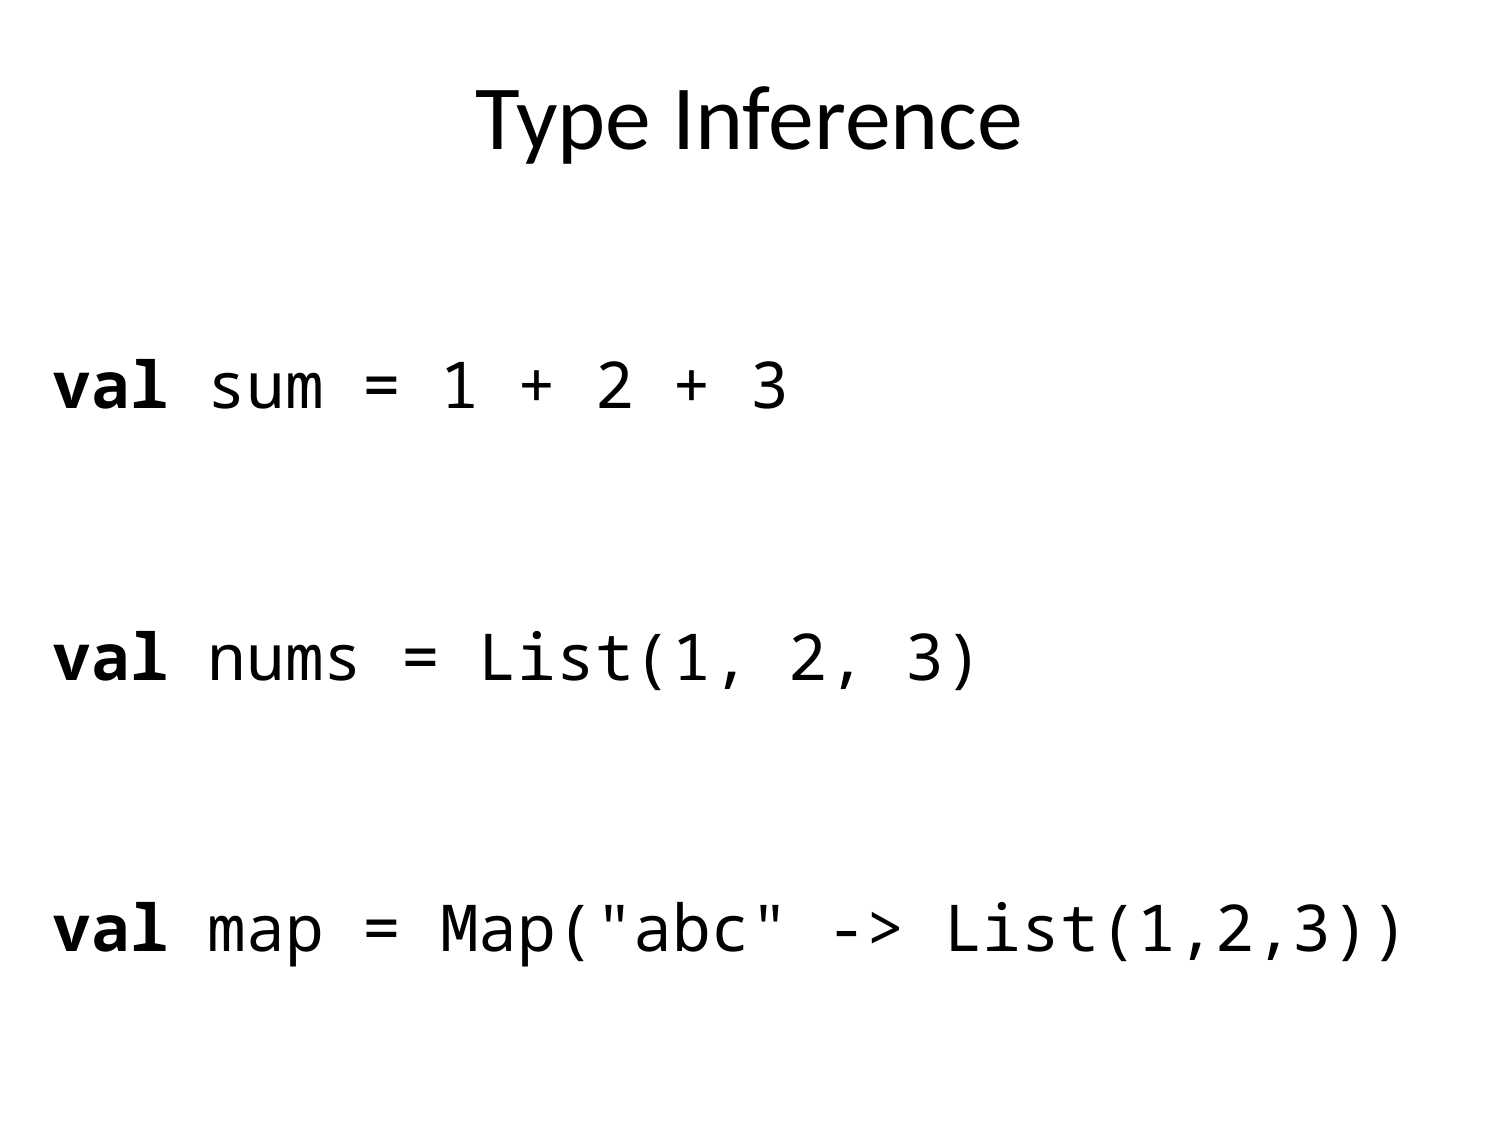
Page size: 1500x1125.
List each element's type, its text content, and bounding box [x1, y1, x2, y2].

title Type Inference [37, 24, 1463, 200]
list val sum = 1 + 2 + 3 val nums = List(1, 2, 3) val map = Map("abc" -> List(1,2,3)) [37, 212, 1463, 1005]
